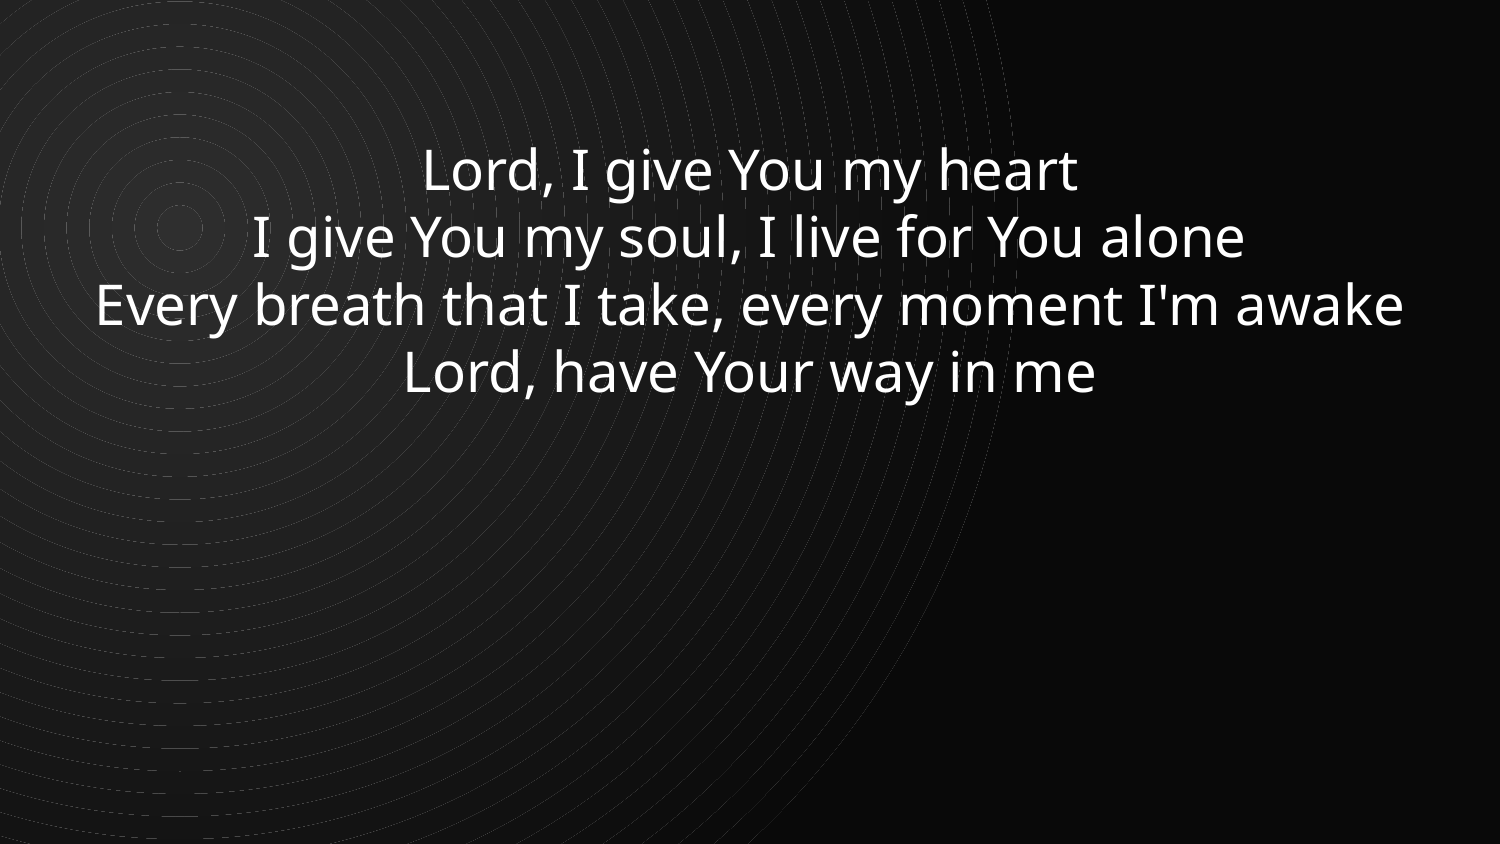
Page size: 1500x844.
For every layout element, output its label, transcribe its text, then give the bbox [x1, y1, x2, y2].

text_box Lord, I give You my heart I give You my soul, I live for You alone Every breath that I take, every moment I'm awake Lord, have Your way in me [74, 126, 1425, 479]
